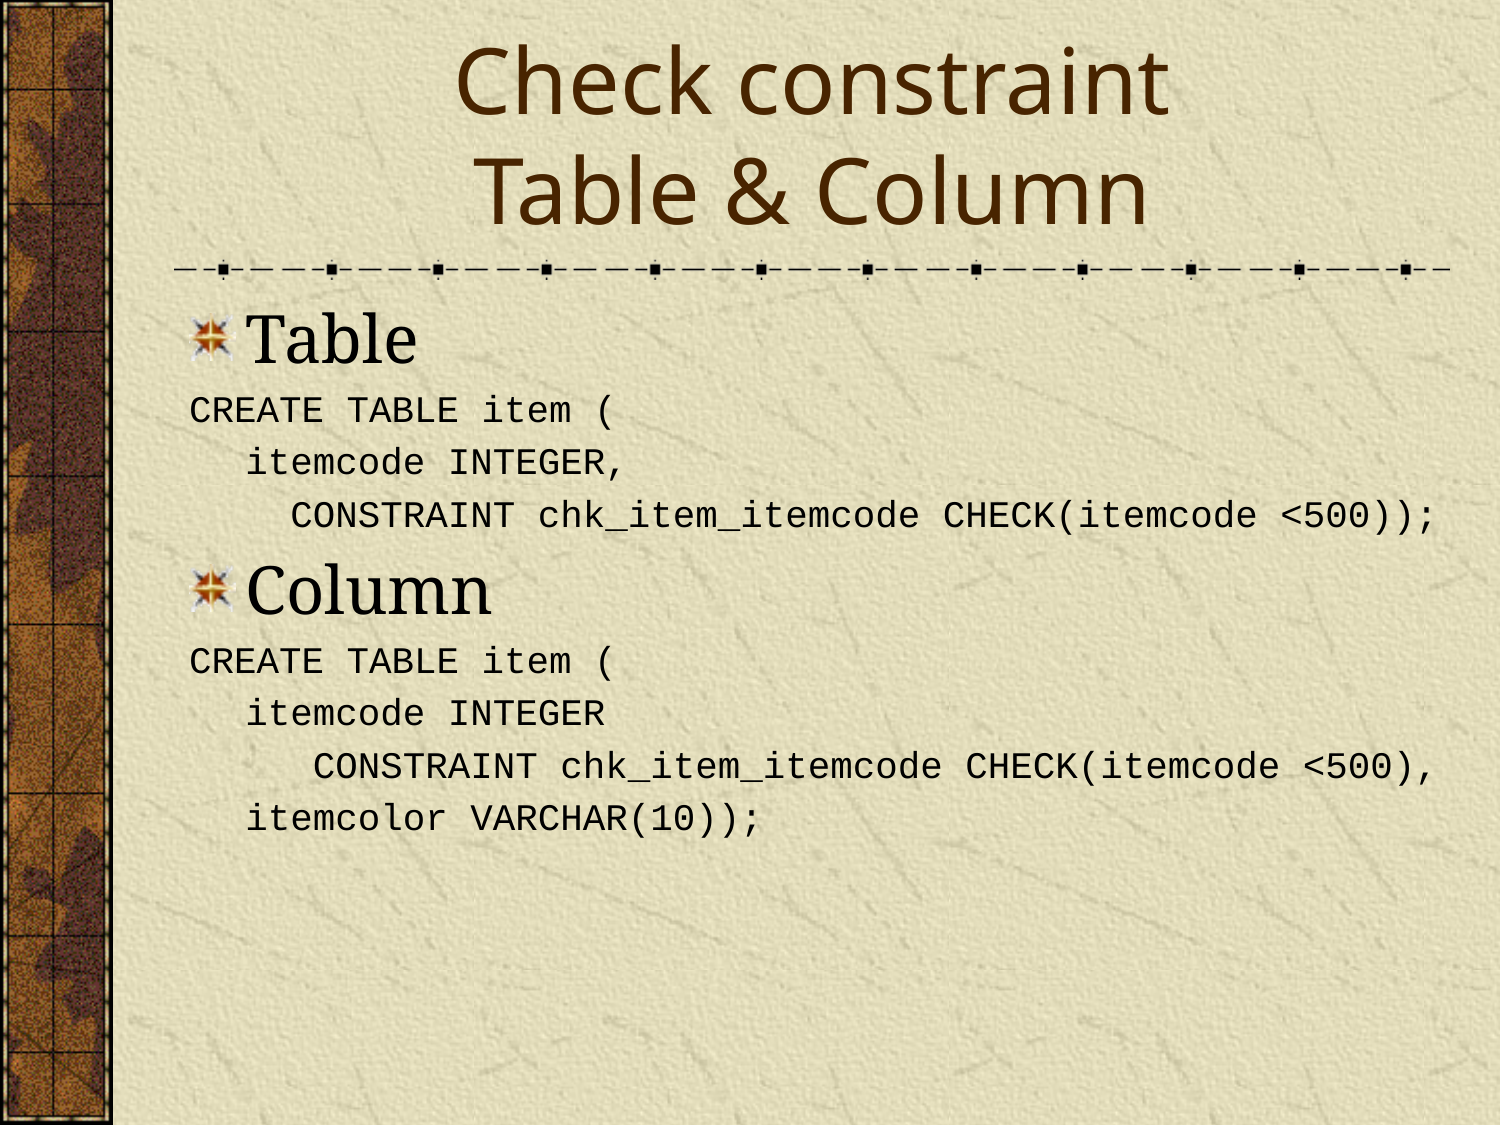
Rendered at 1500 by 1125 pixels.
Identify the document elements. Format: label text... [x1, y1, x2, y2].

list Table CREATE TABLE item ( itemcode INTEGER, CONSTRAINT chk_item_itemcode CHECK(itemcode <500)); Column CREATE TABLE item ( itemcode INTEGER CONSTRAINT chk_item_itemcode CHECK(itemcode <500), itemcolor VARCHAR(10)); [173, 289, 1500, 965]
picture [0, 0, 1500, 1125]
picture [189, 313, 236, 361]
picture [189, 564, 236, 612]
title Check constraint Table & Column [174, 62, 1451, 251]
